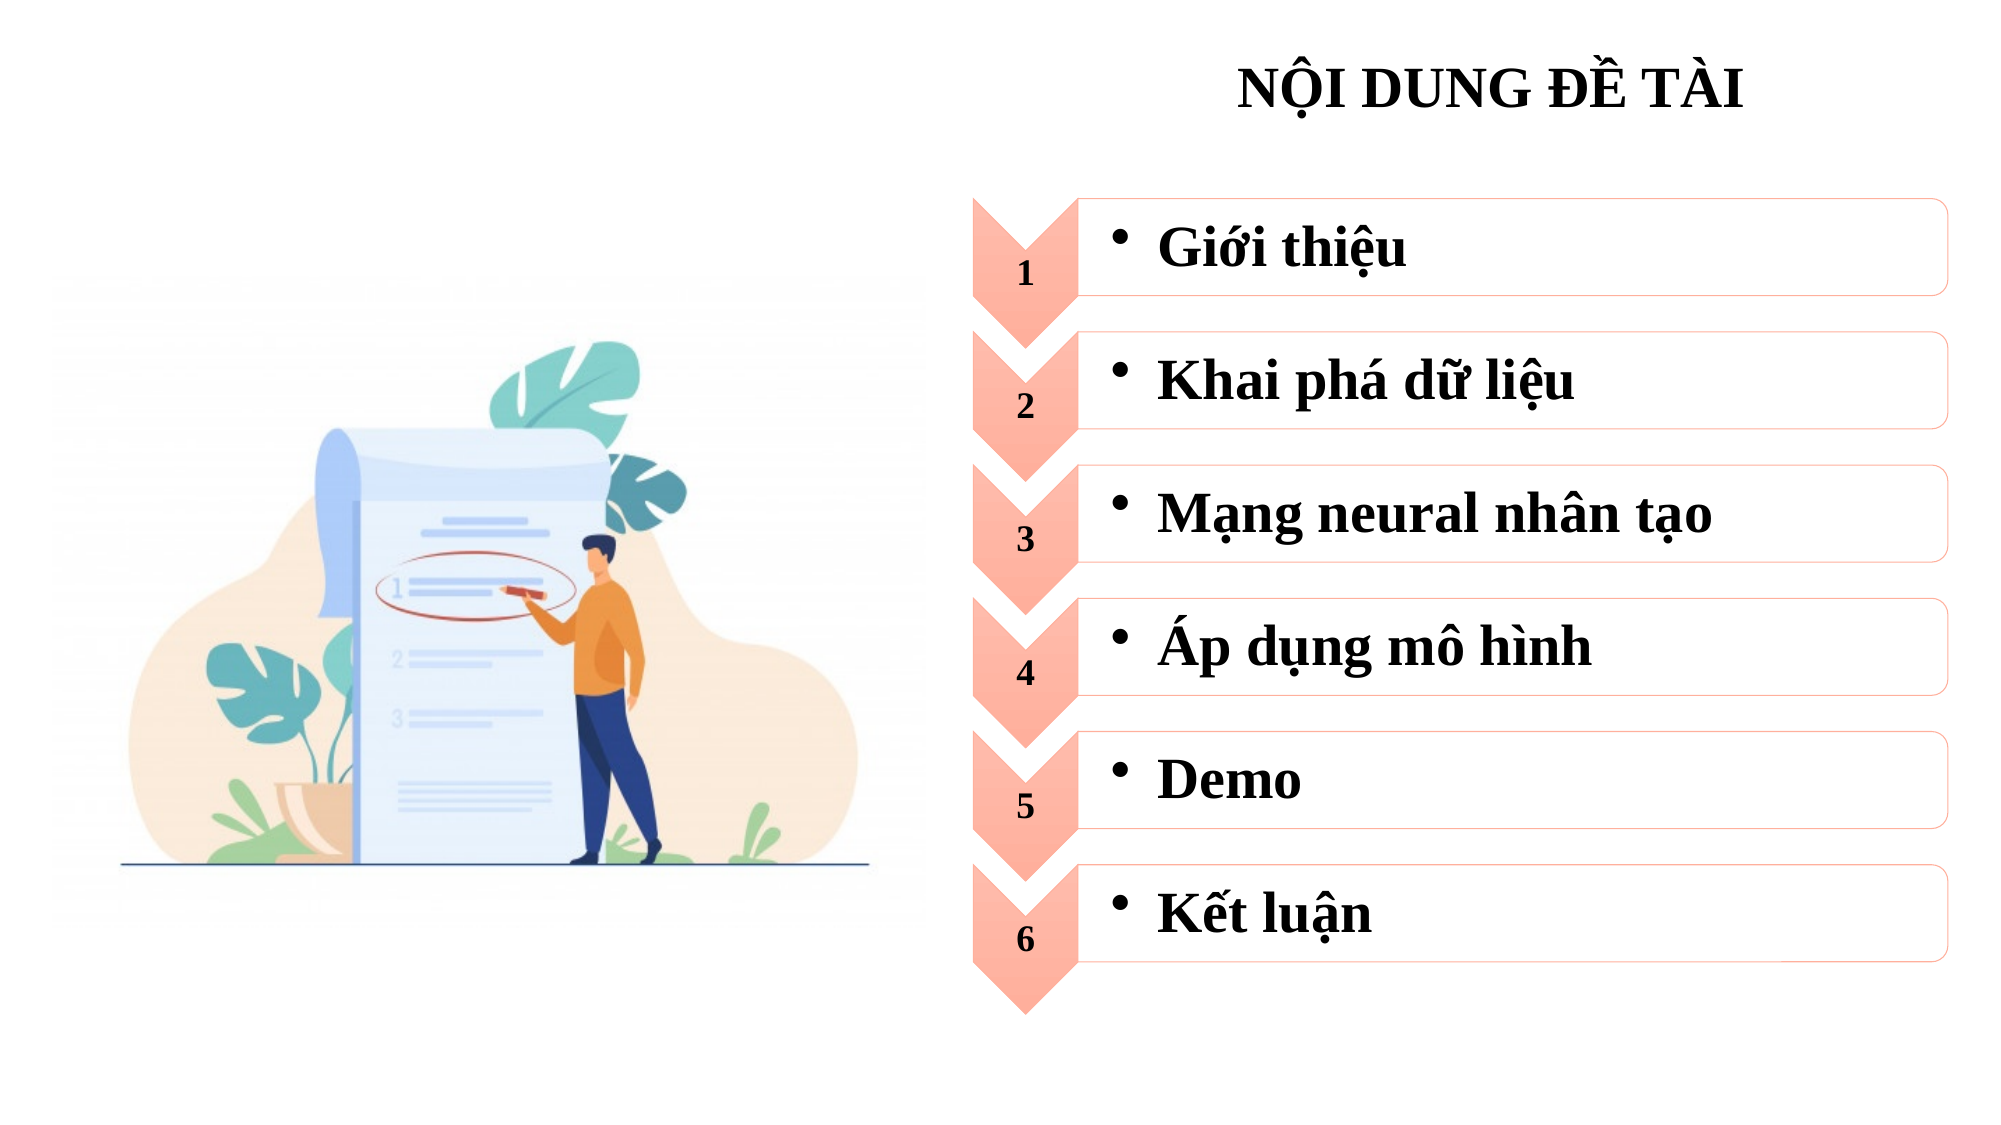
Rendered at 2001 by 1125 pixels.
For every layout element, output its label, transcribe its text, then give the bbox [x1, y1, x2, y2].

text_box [973, 198, 1948, 1015]
picture [52, 276, 926, 928]
title NỘI DUNG ĐỀ TÀI [1079, 21, 1903, 157]
